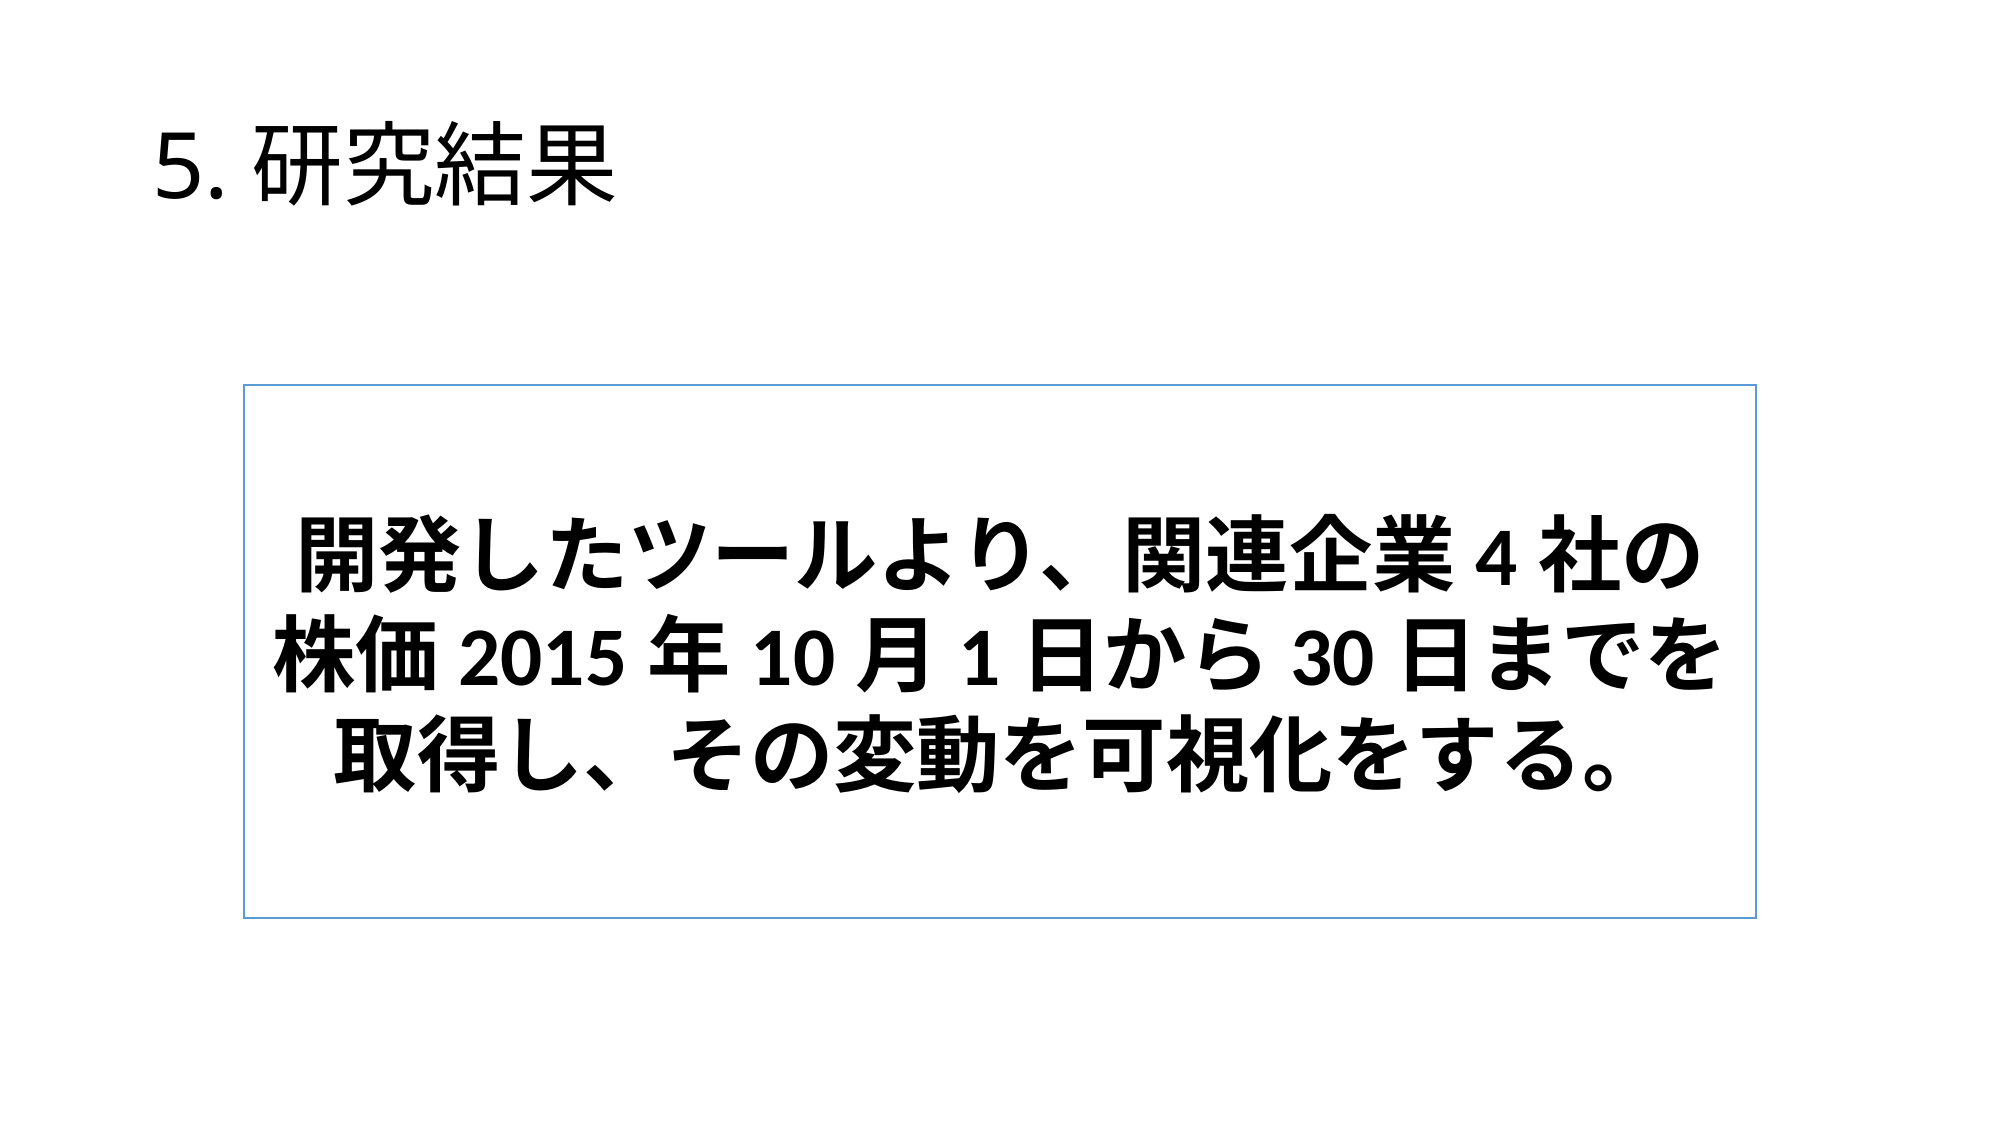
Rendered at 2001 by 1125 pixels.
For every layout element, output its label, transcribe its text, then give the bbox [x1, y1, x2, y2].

text_box 開発したツールより、関連企業4社の 株価2015年10月1日から30日までを取得し、その変動を可視化をする。 [243, 384, 1757, 919]
title 5.研究結果 [137, 59, 1863, 278]
